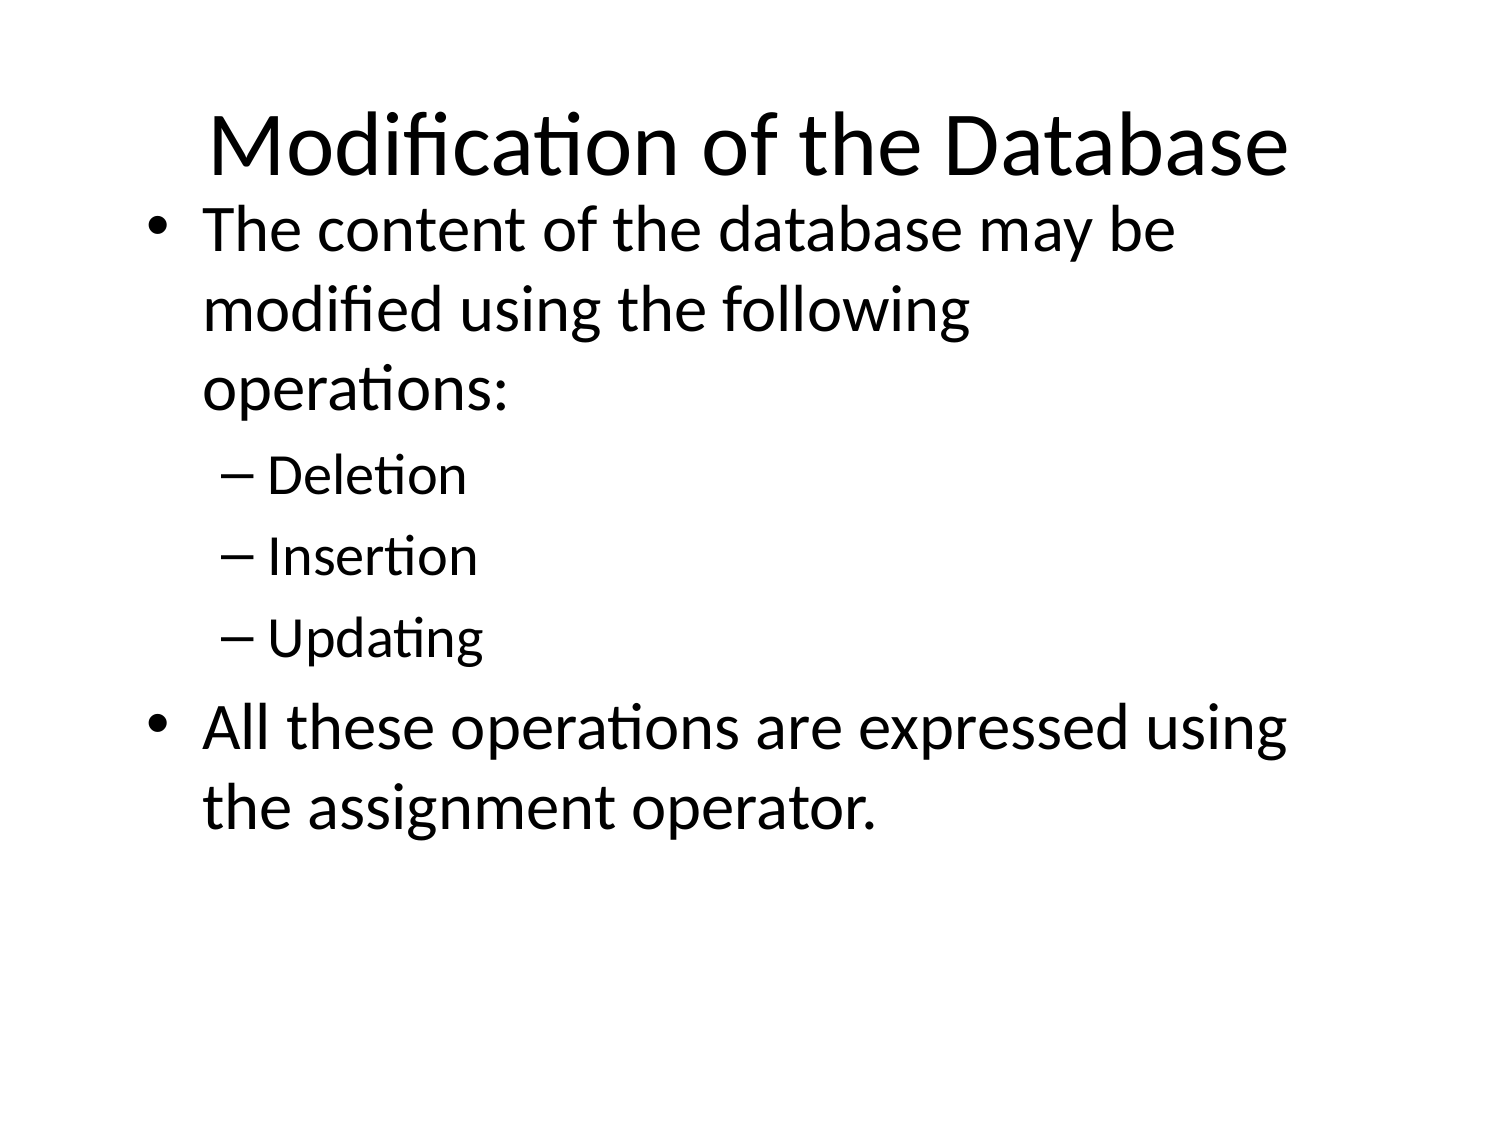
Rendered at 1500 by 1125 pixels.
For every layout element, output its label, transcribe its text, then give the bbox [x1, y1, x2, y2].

title Modification of the Database [75, 45, 1425, 233]
list The content of the database may be modified using the following operations: Deletion Insertion Updating All these operations are expressed using the assignment operator. [130, 176, 1307, 931]
